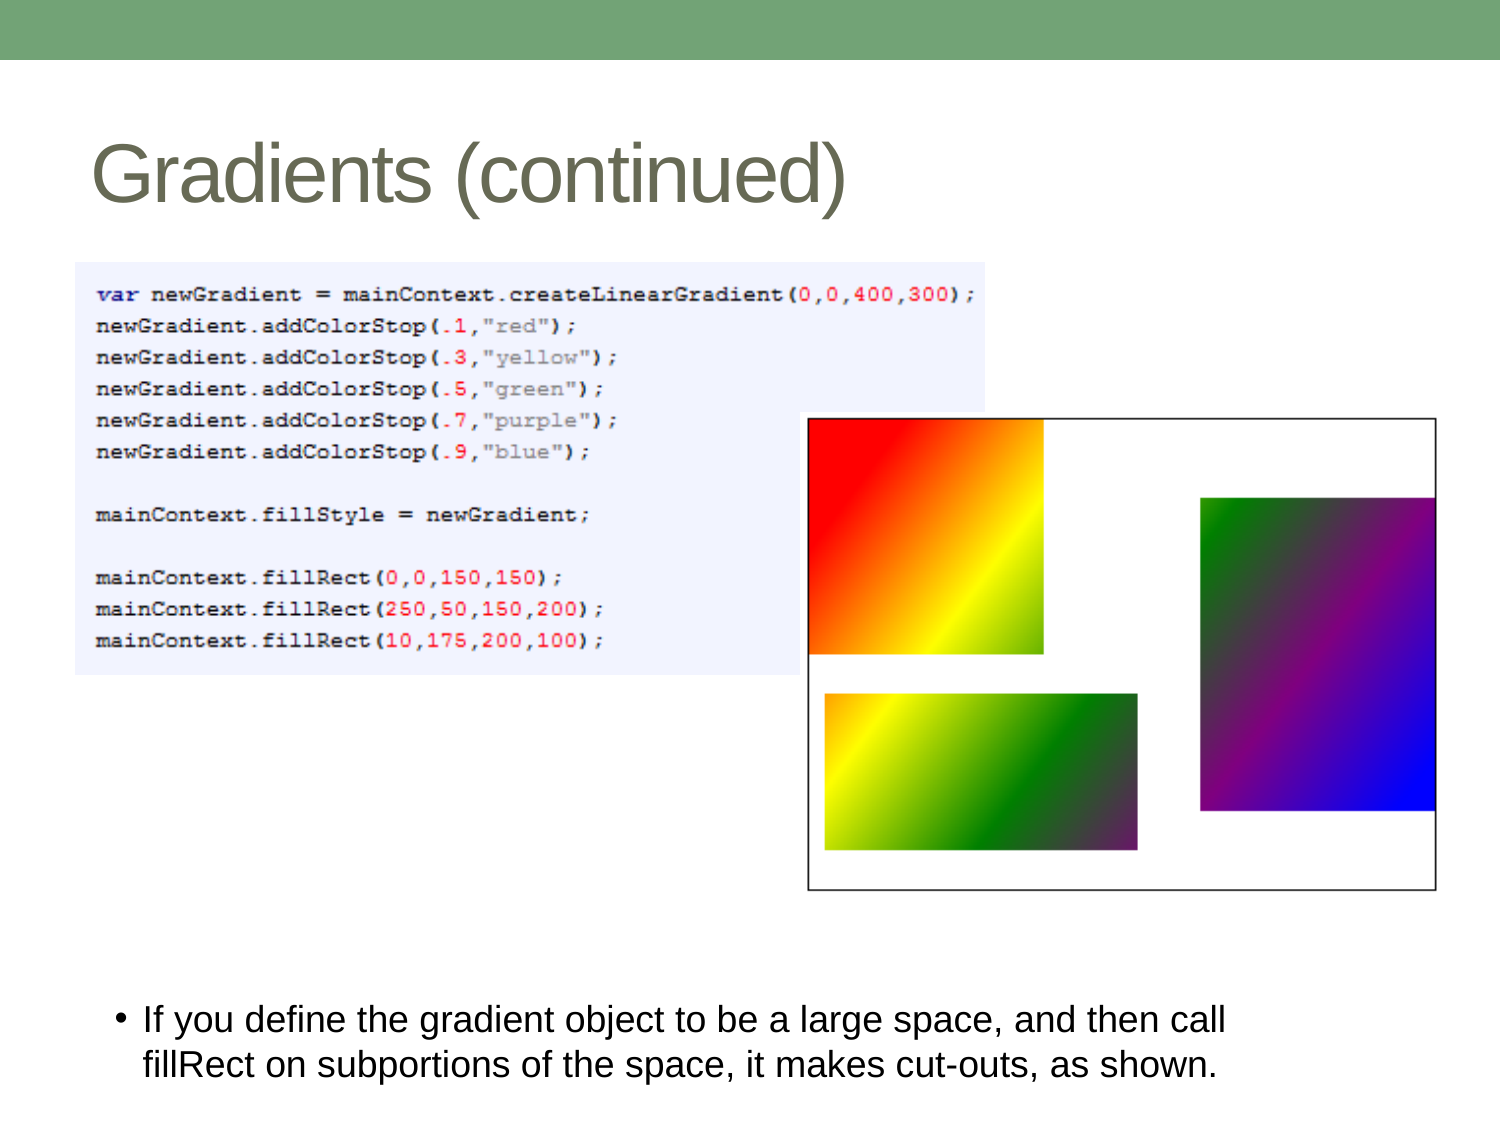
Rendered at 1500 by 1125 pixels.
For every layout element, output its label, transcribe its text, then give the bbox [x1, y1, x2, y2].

text_box If you define the gradient object to be a large space, and then call fillRect on subportions of the space, it makes cut-outs, as shown. [99, 987, 1363, 1125]
title Gradients (continued) [75, 87, 1425, 250]
picture [74, 262, 1443, 899]
